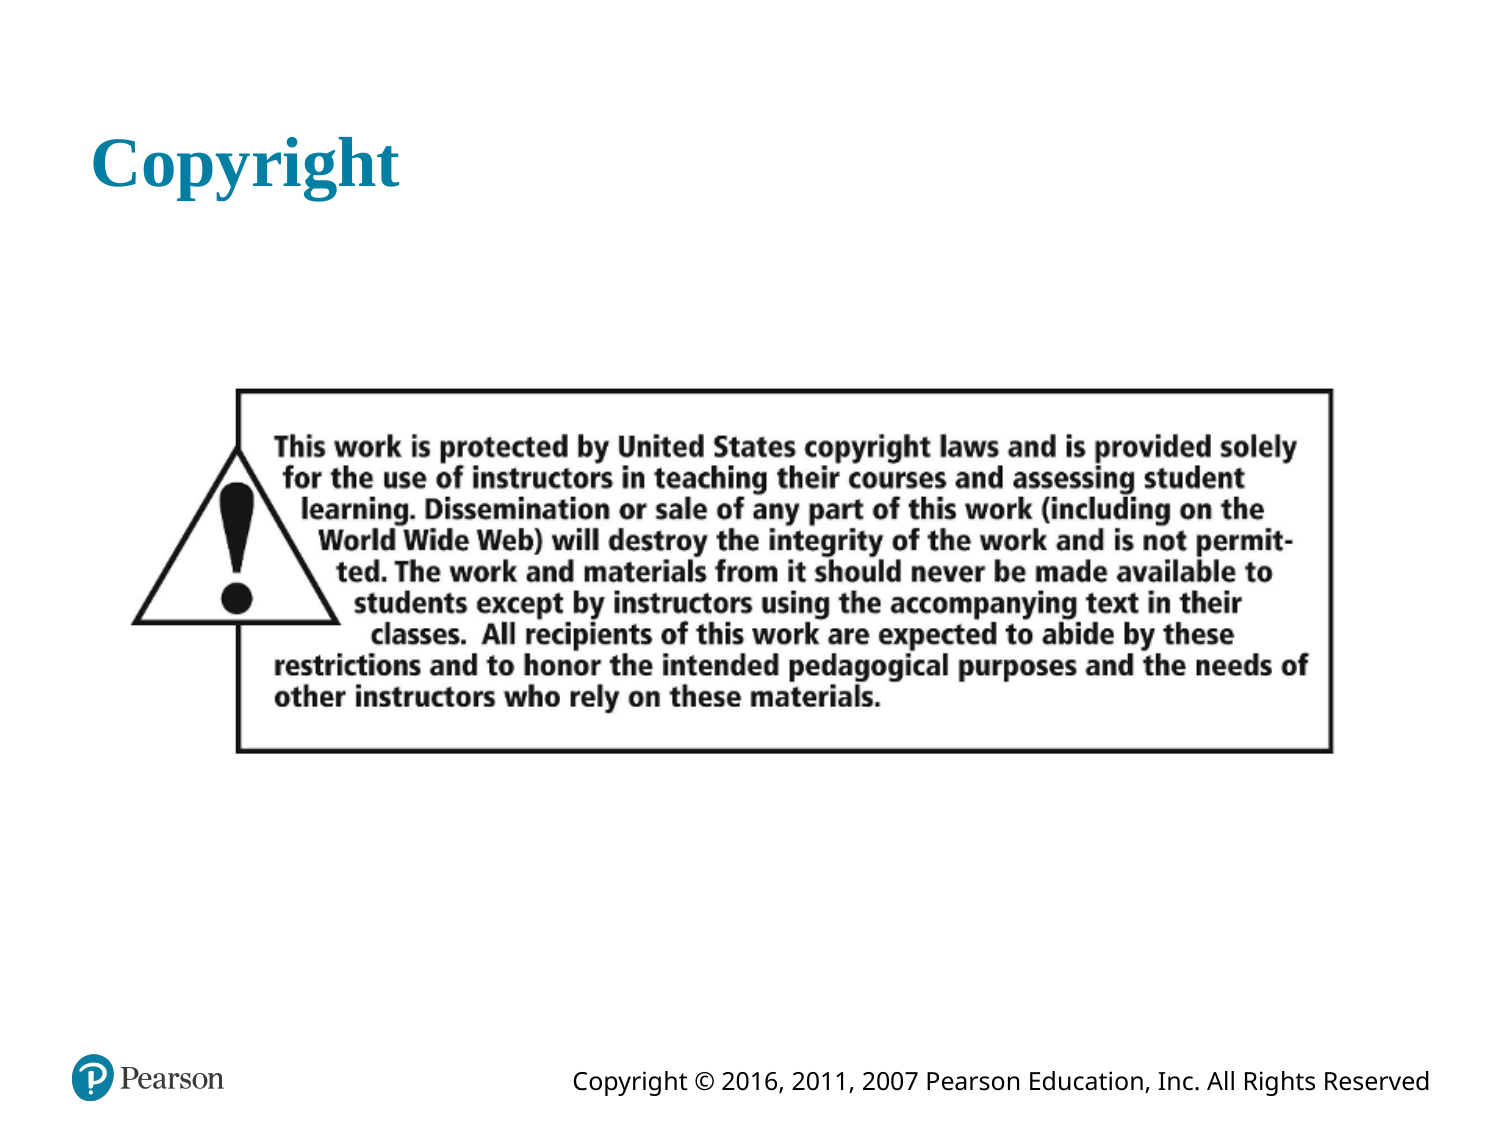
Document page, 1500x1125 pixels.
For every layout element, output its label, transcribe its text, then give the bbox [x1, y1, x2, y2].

title Copyright [75, 35, 1425, 216]
picture [98, 1054, 224, 1101]
picture [125, 378, 1344, 780]
picture [80, 1063, 106, 1088]
picture [72, 1087, 83, 1101]
picture [72, 1054, 88, 1070]
